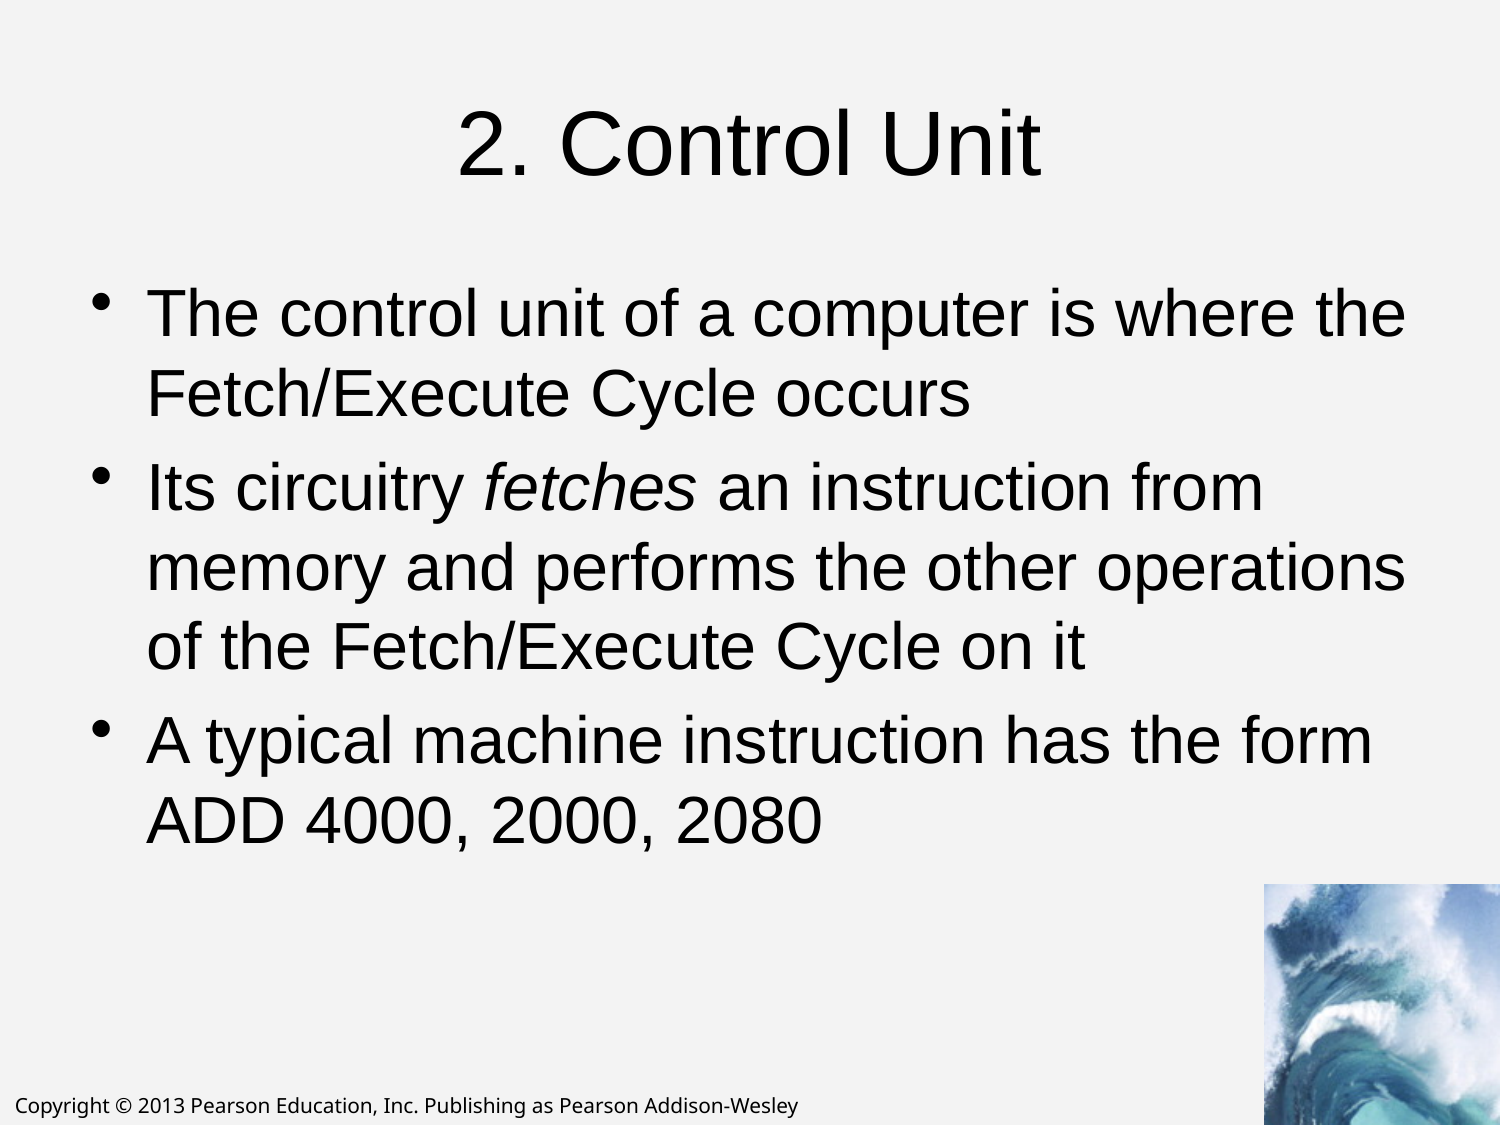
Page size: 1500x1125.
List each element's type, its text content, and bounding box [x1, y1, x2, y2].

list The control unit of a computer is where the Fetch/Execute Cycle occurs Its circuitry fetches an instruction from memory and performs the other operations of the Fetch/Execute Cycle on it A typical machine instruction has the form ADD 4000, 2000, 2080 [74, 262, 1426, 1006]
title 2. Control Unit [74, 44, 1426, 233]
picture [1264, 884, 1500, 1125]
